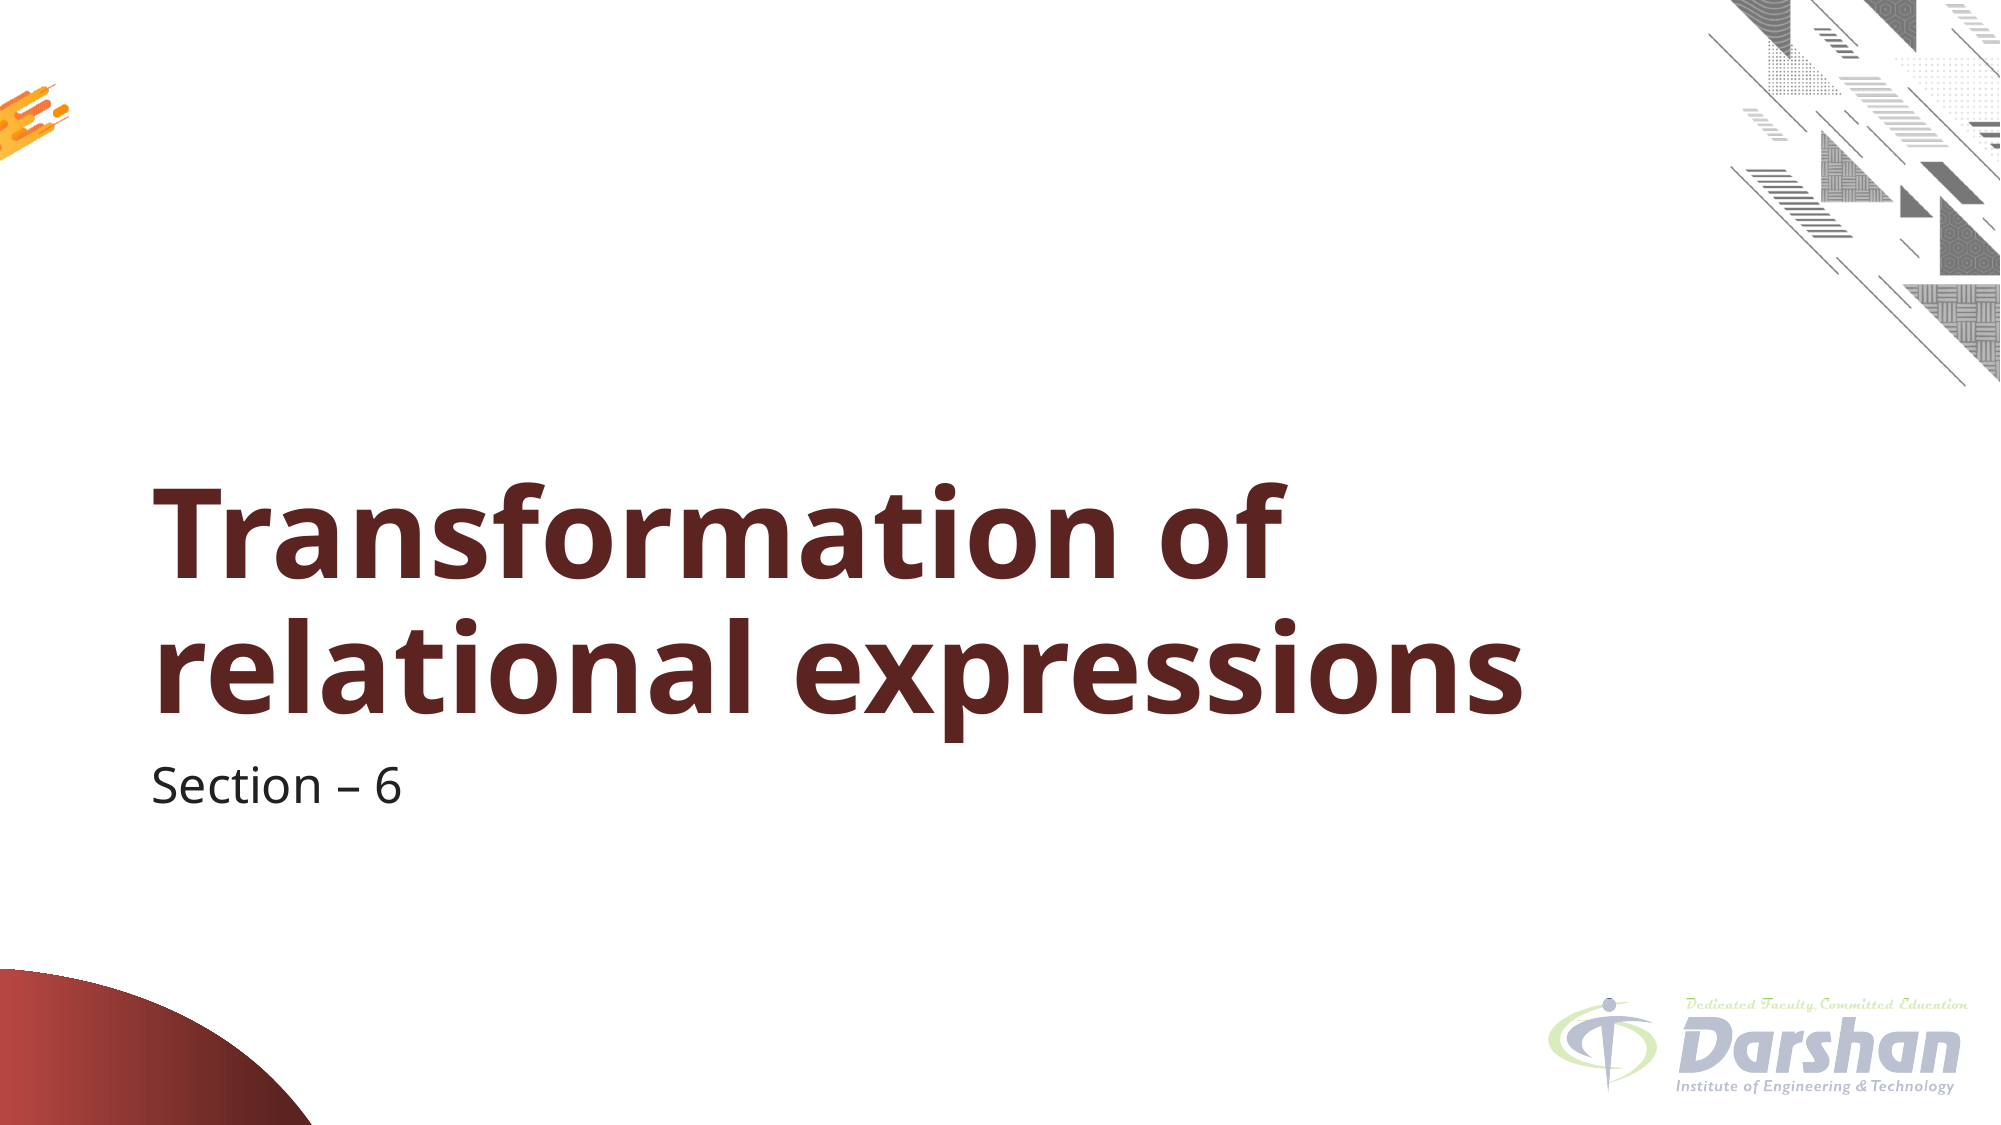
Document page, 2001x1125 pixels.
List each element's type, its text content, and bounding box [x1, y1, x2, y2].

picture [0, 65, 90, 193]
title Transformation of relational expressions [136, 280, 1862, 749]
table_cell 16 [1548, 998, 1968, 1095]
list Section – 6 [136, 752, 1862, 999]
